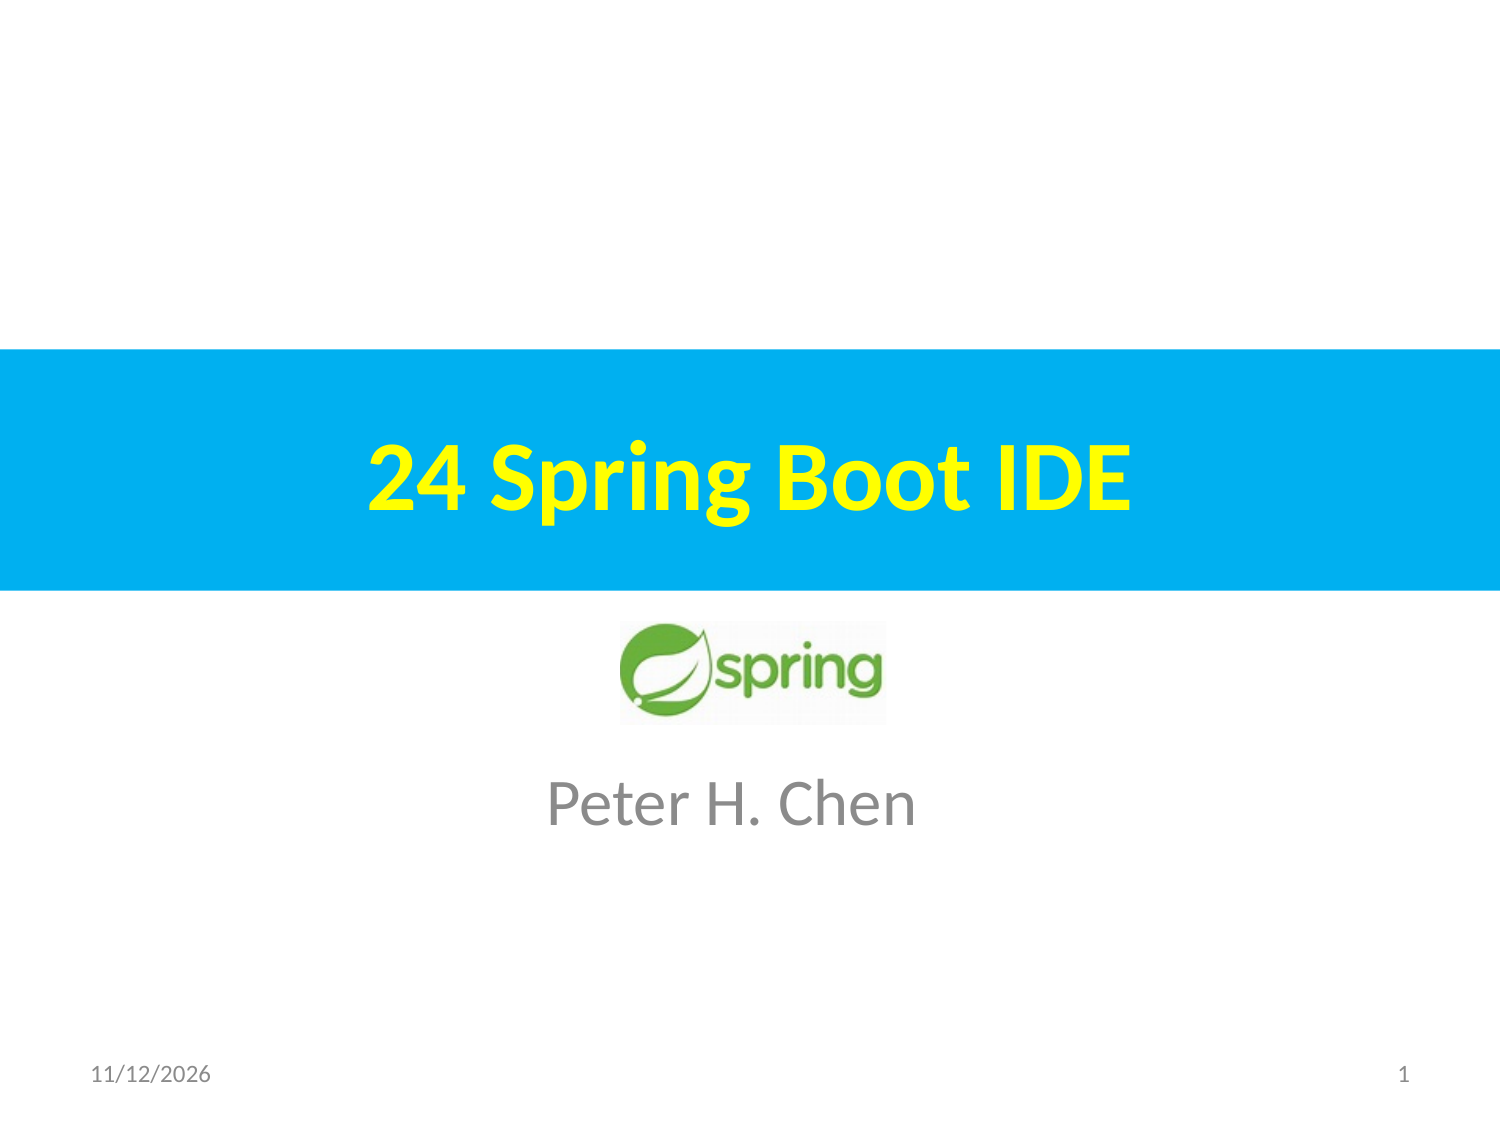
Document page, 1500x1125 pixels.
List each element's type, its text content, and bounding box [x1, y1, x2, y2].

picture [619, 621, 888, 725]
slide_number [75, 1042, 425, 1103]
subtitle Peter H. Chen [206, 751, 1257, 866]
slide_number 1 [1074, 1042, 1425, 1103]
title 24 Spring Boot IDE [0, 349, 1500, 591]
